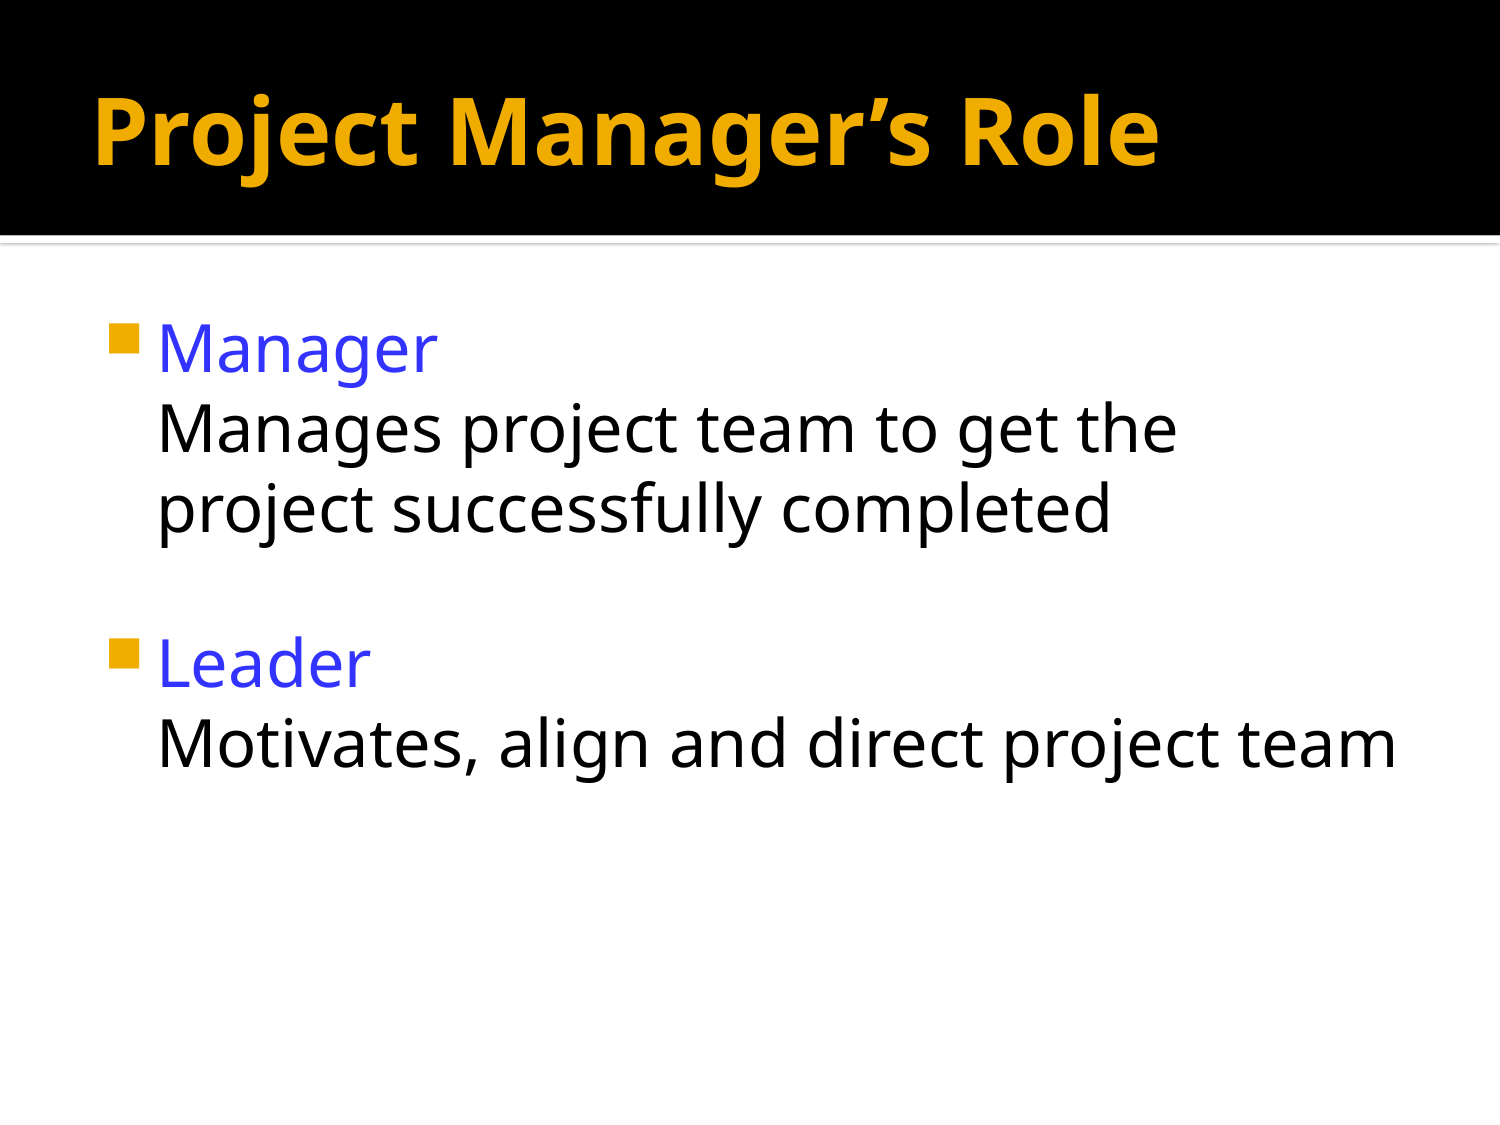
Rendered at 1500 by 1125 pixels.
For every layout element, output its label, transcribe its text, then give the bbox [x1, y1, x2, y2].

list Manager Manages project team to get the project successfully completed Leader Motivates, align and direct project team [75, 291, 1425, 1050]
title Project Manager’s Role [75, 25, 1425, 231]
